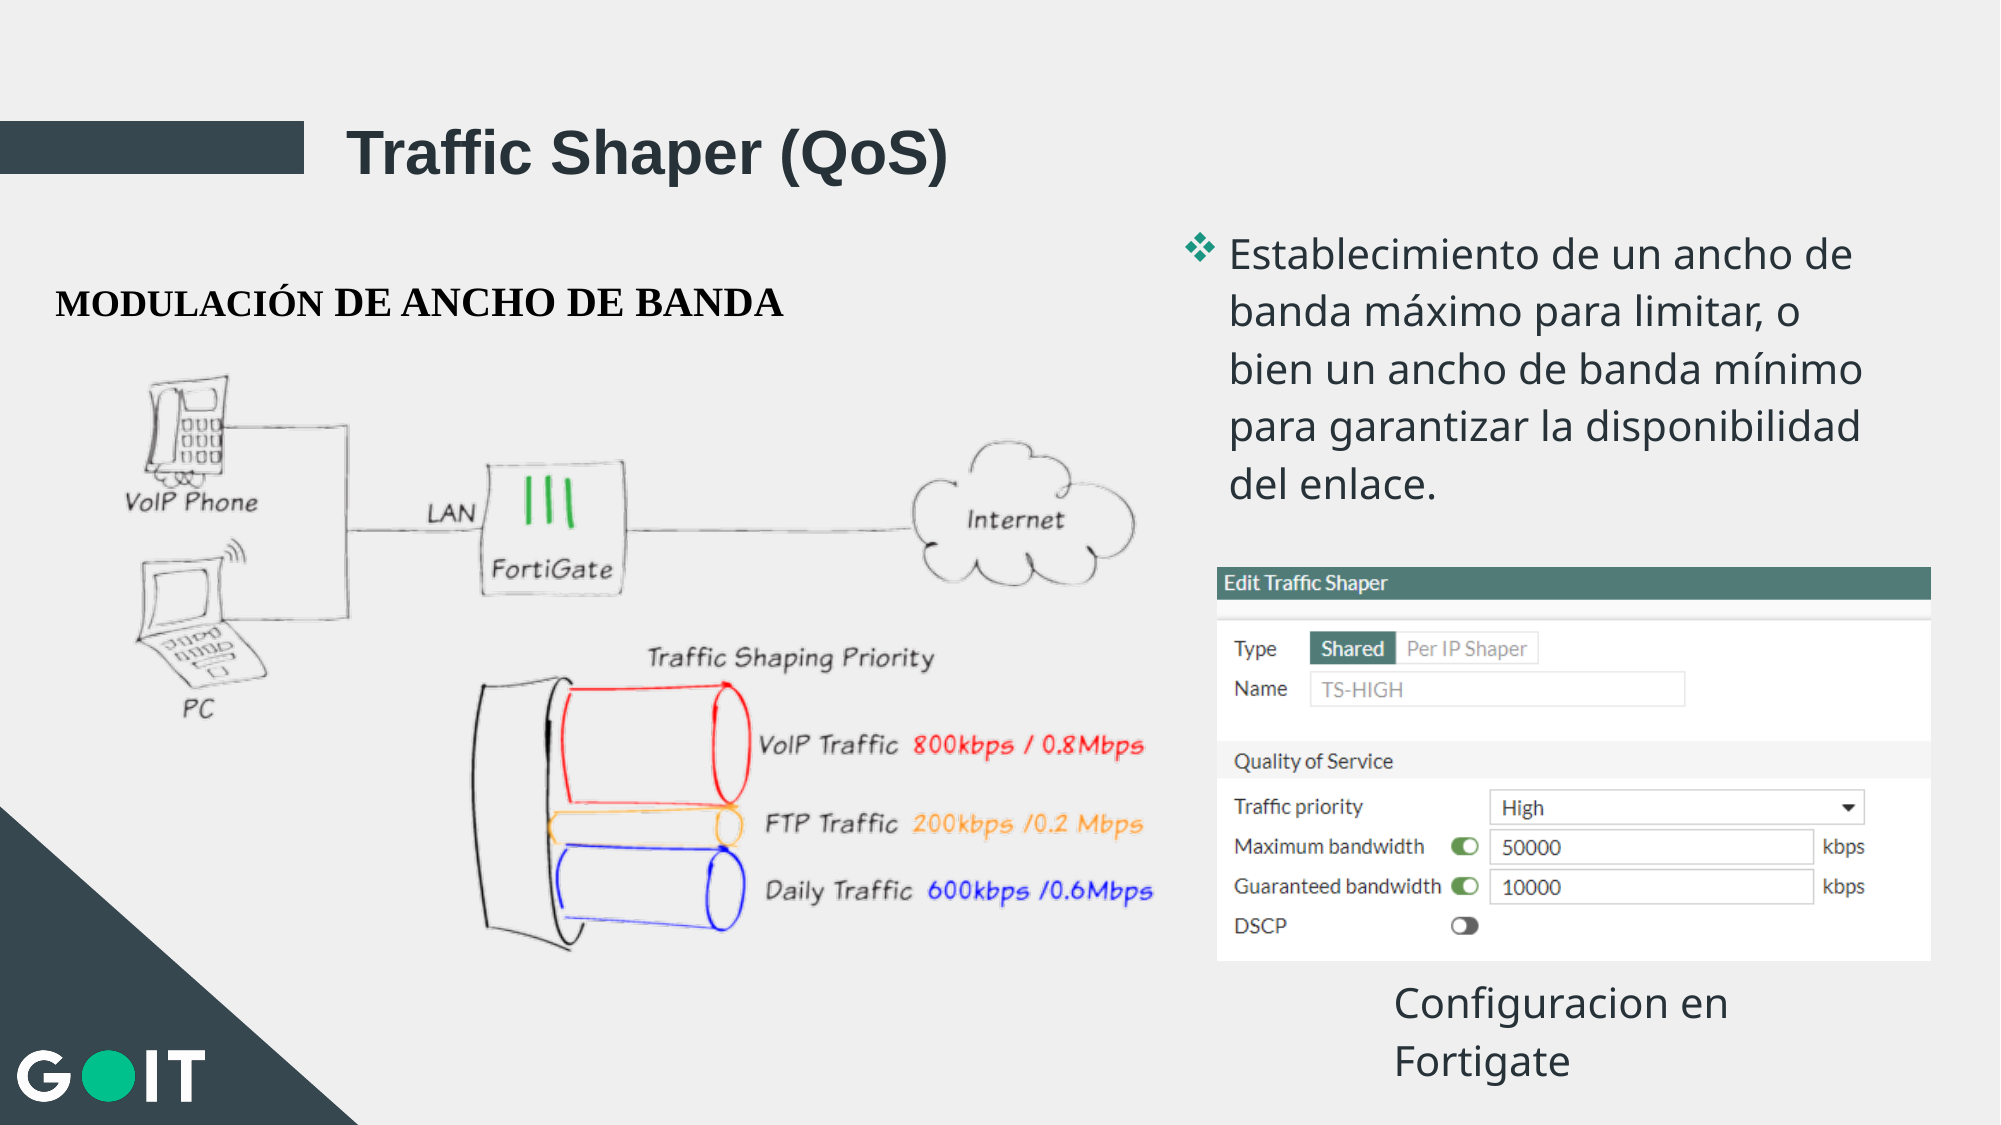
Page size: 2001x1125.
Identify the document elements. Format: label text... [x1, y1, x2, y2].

picture [17, 1050, 206, 1102]
text_box MODULACIÓN DE ANCHO DE BANDA [40, 267, 829, 332]
text_box Configuracion en Fortigate [1338, 969, 1831, 1051]
picture [102, 367, 1192, 962]
text_box Traffic Shaper (QoS) [331, 111, 1210, 201]
picture [1216, 567, 1932, 962]
text_box Establecimiento de un ancho de banda máximo para limitar, o bien un ancho de banda mínimo para garantizar la disponibilidad del enlace. [1127, 199, 1916, 400]
